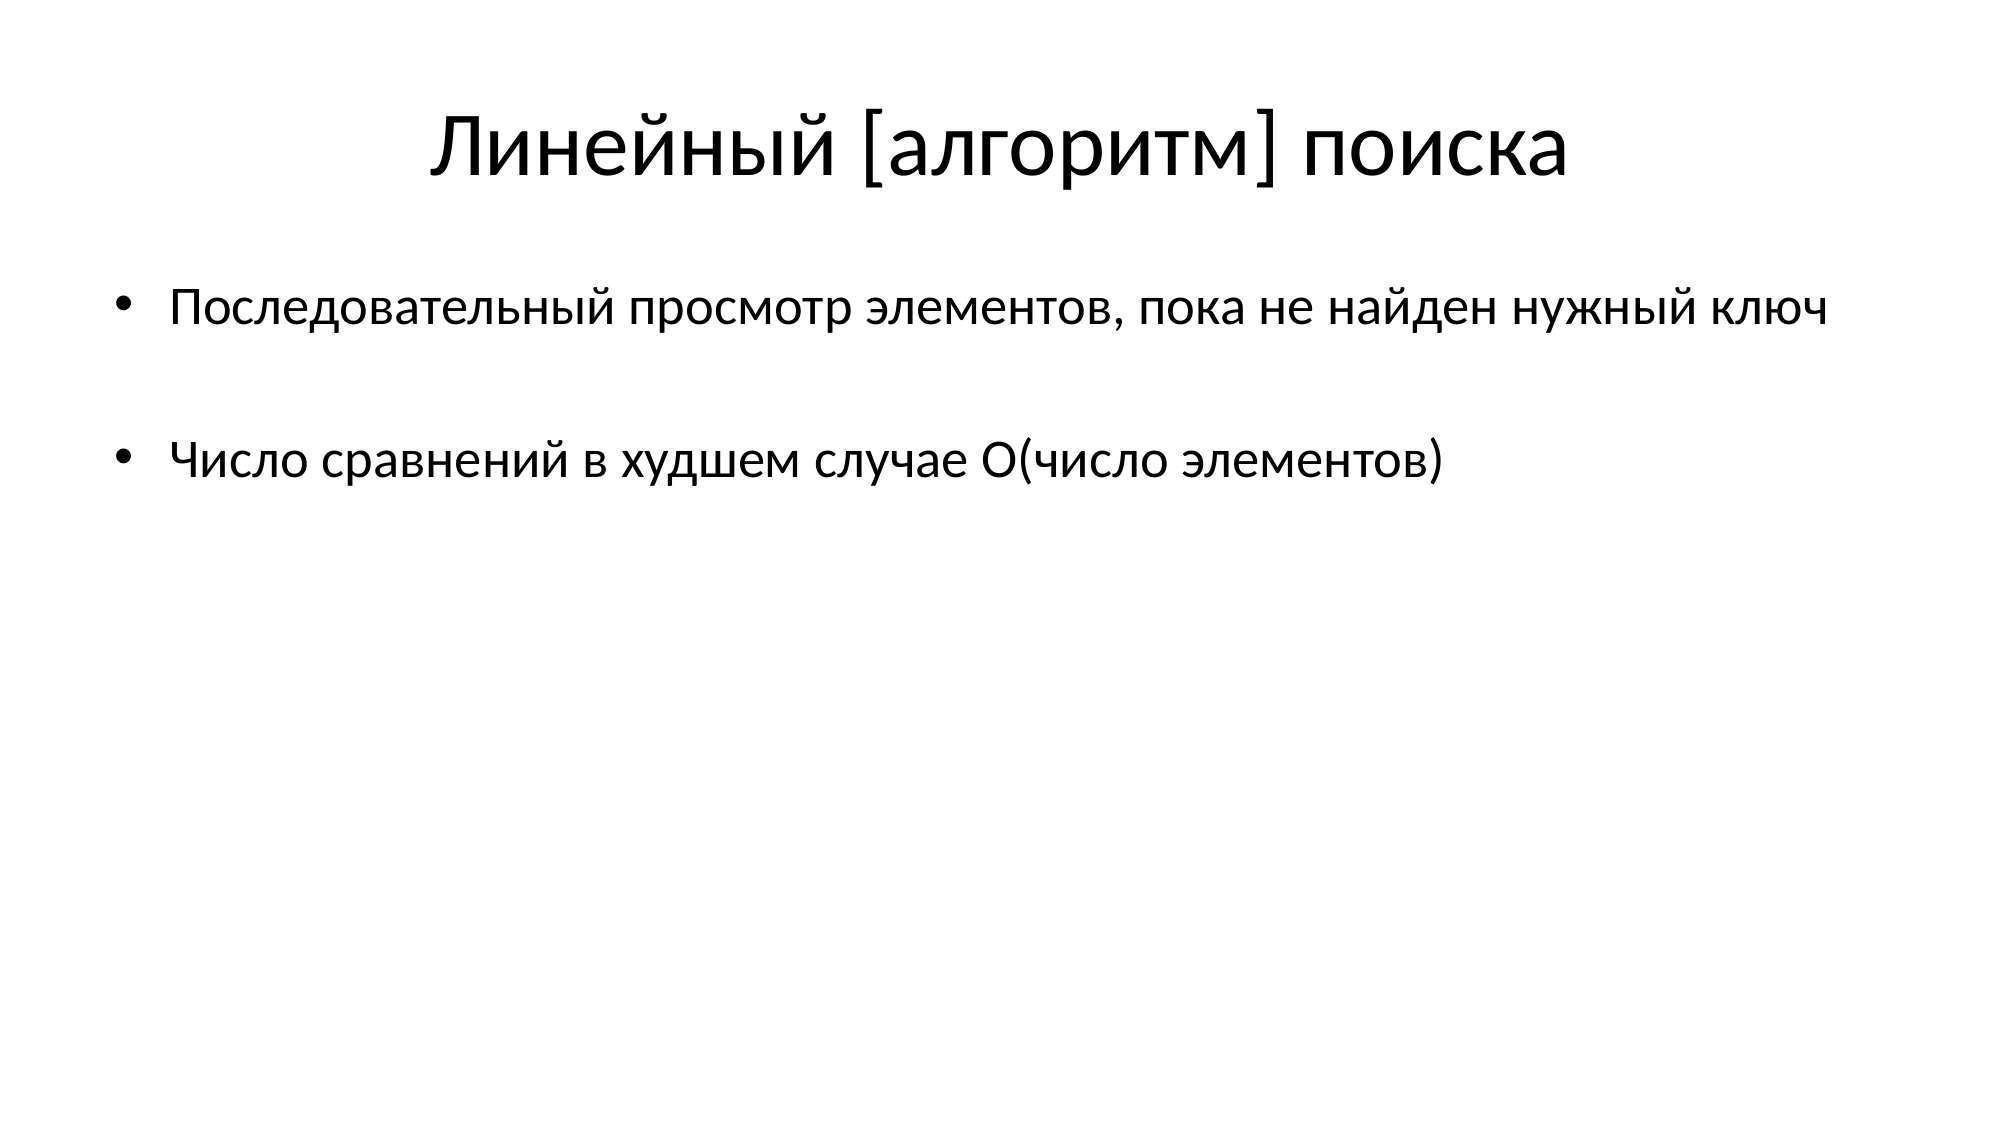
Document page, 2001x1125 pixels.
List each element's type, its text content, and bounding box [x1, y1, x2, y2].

list Последовательный просмотр элементов, пока не найден нужный ключ Число сравнений в худшем случае О(число элементов) Когда использовать? Либо отсутствует линейный порядок на множестве ключей Либо время поиска не существенно (число элементов мало, поиск занимает малый % времени, и т.п.) Как искать в больших массивах? [99, 262, 1900, 1005]
title Линейный [алгоритм] поиска [99, 45, 1900, 233]
